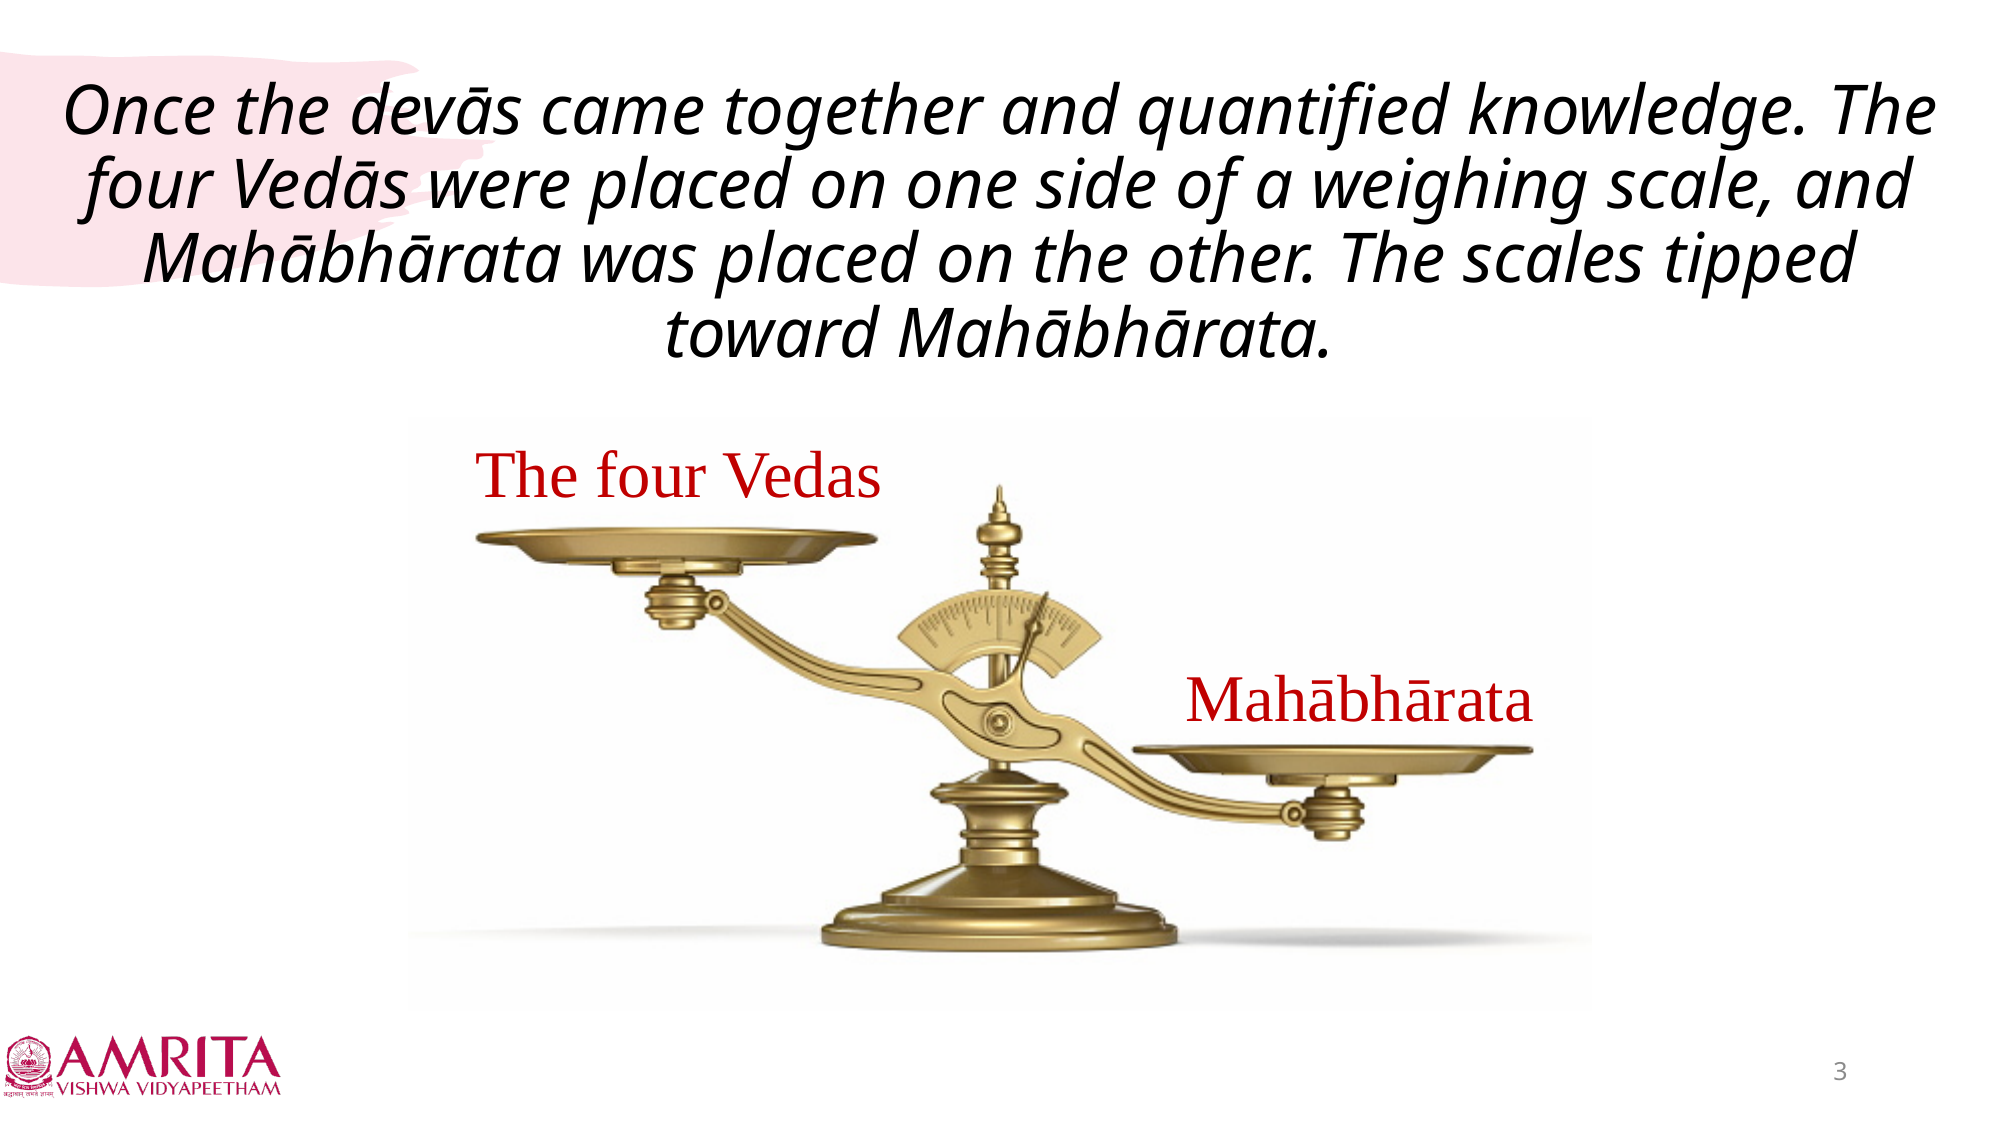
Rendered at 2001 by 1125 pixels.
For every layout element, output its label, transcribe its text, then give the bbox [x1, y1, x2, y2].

picture [408, 417, 1592, 1011]
title Once the devās came together and quantified knowledge. The four Vedās were placed on one side of a weighing scale, and Mahābhārata was placed on the other. The scales tipped toward Mahābhārata. [21, 114, 1979, 333]
picture [0, 1000, 299, 1125]
slide_number 3 [1412, 1042, 1863, 1103]
